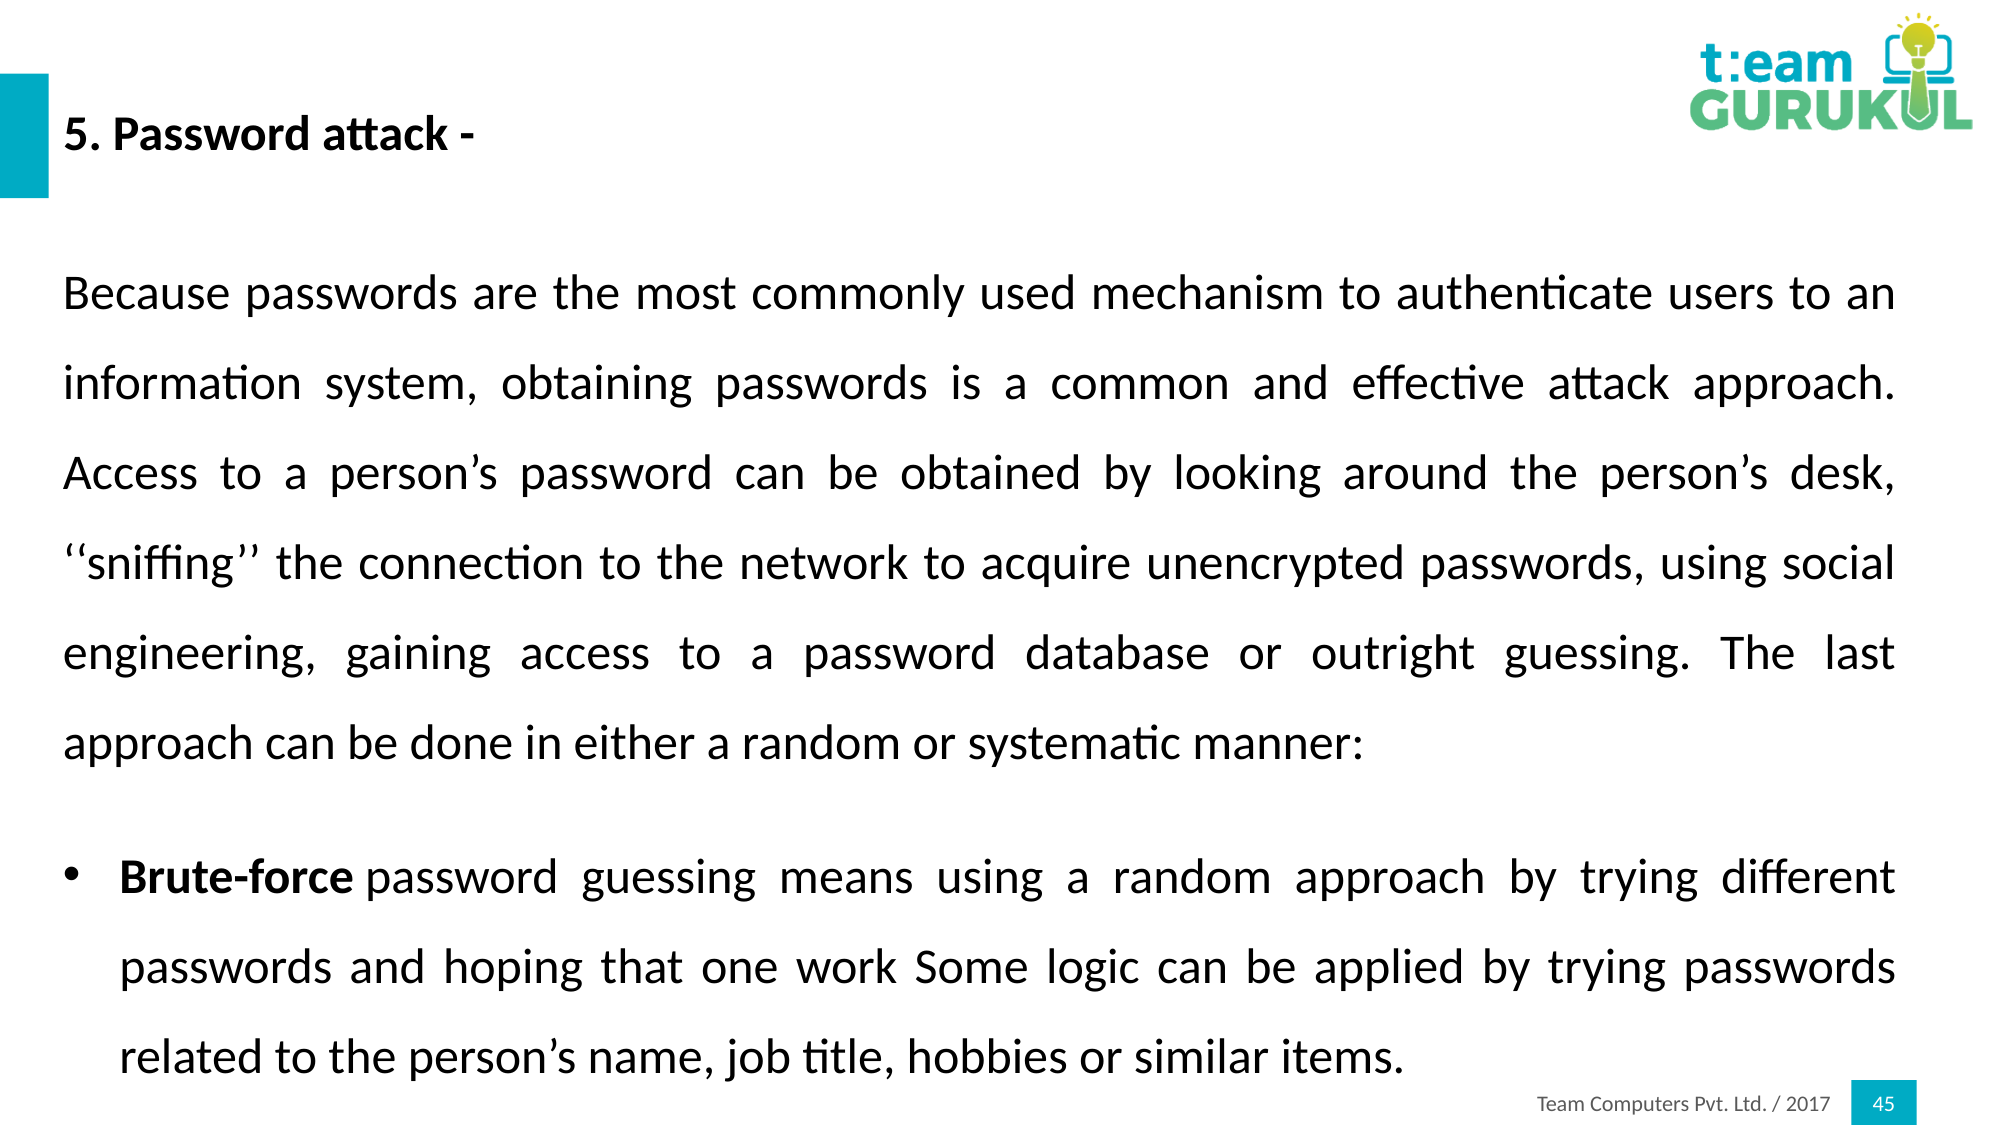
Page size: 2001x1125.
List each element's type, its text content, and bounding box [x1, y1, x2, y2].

text_box Because passwords are the most commonly used mechanism to authenticate users to an information system, obtaining passwords is a common and effective attack approach. Access to a person’s password can be obtained by looking around the person’s desk, ‘‘sniffing’’ the connection to the network to acquire unencrypted passwords, using social engineering, gaining access to a password database or outright guessing. The last approach can be done in either a random or systematic manner: Brute-force password guessing means using a random approach by trying different passwords and hoping that one work Some logic can be applied by trying passwords related to the person’s name, job title, hobbies or similar items. [48, 222, 1912, 1091]
picture [1661, 0, 2001, 157]
title 5. Password attack - [48, 38, 1686, 222]
